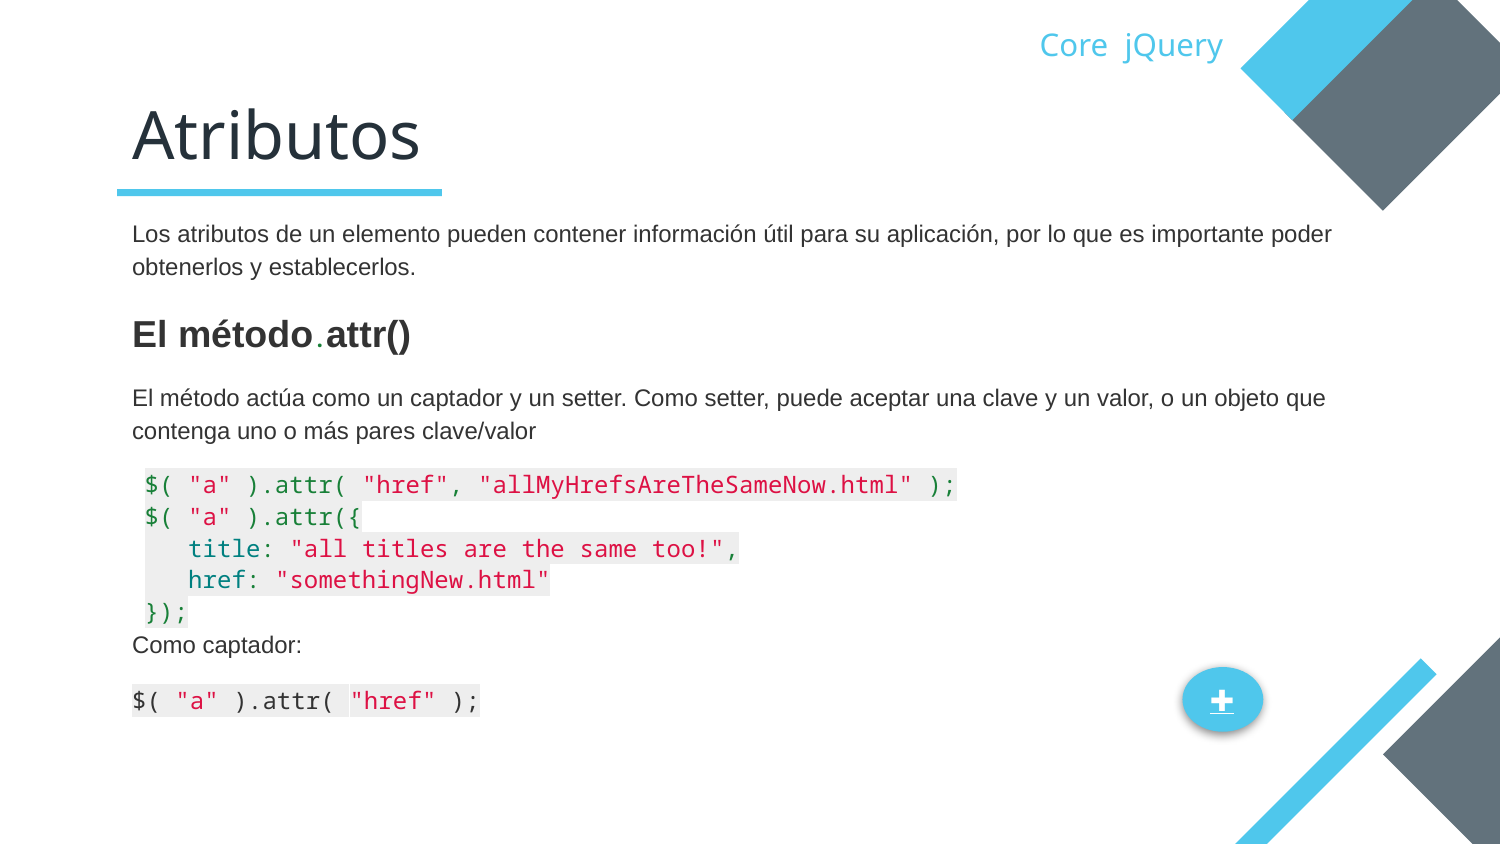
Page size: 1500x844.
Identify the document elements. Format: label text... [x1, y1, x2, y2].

subtitle Los atributos de un elemento pueden contener información útil para su aplicación, por lo que es importante poder obtenerlos y establecerlos. El método.attr() El método actúa como un captador y un setter. Como setter, puede aceptar una clave y un valor, o un objeto que contenga uno o más pares clave/valor $( "a" ).attr( "href", "allMyHrefsAreTheSameNow.html" ); $( "a" ).attr({ title: "all titles are the same too!", href: "somethingNew.html" }); Como captador: $( "a" ).attr( "href" ); [116, 199, 1383, 755]
text_box ✚ [1183, 667, 1263, 731]
title Atributos [116, 88, 1383, 177]
text_box Core jQuery [865, 10, 1239, 79]
